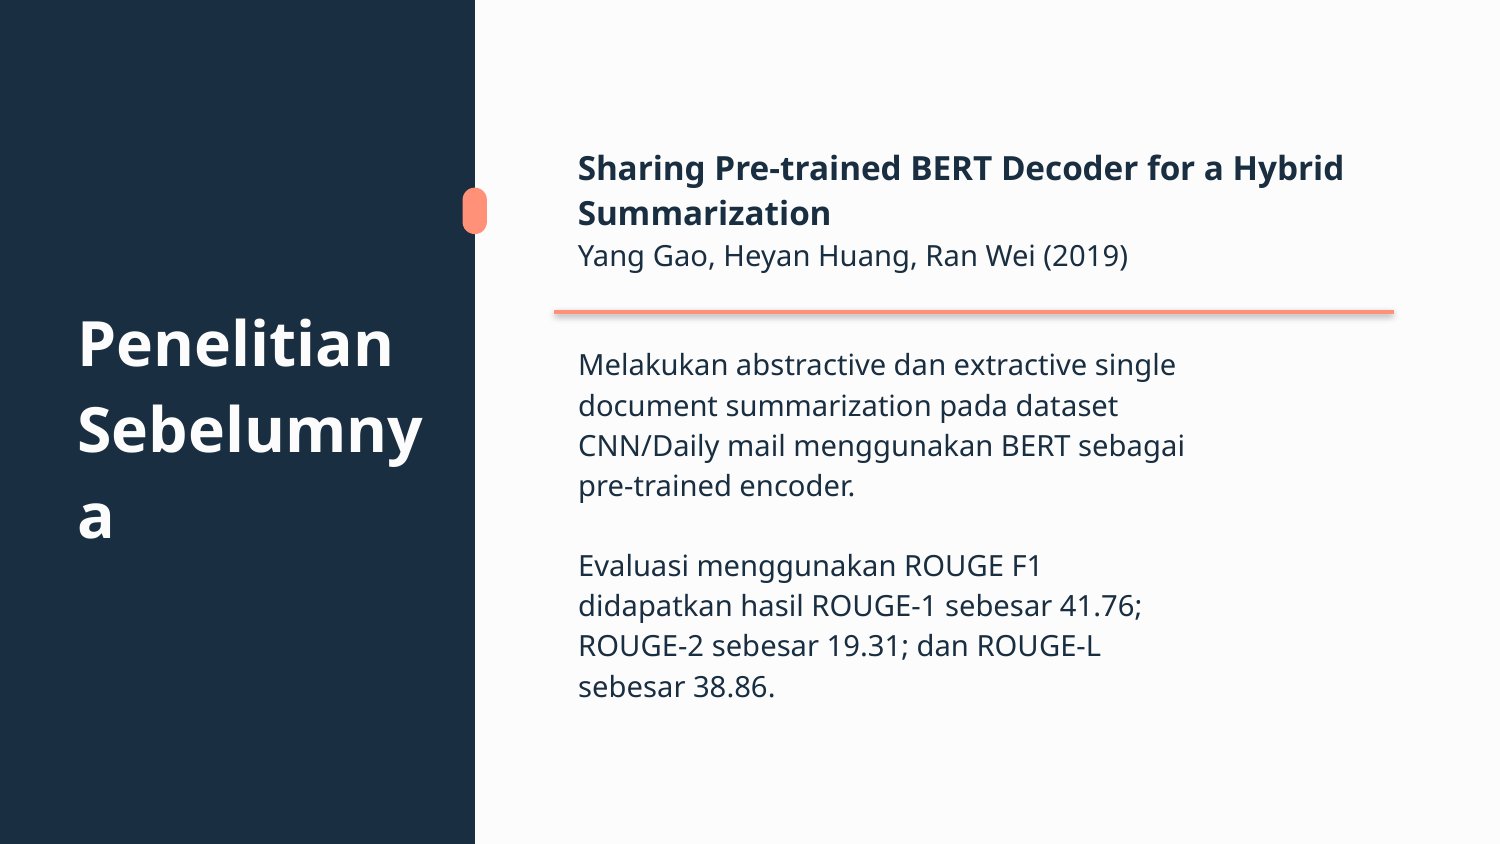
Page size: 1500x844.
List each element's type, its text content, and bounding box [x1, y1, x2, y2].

text_box Sharing Pre-trained BERT Decoder for a Hybrid Summarization Yang Gao, Heyan Huang, Ran Wei (2019) [540, 125, 1372, 281]
list Melakukan abstractive dan extractive single document summarization pada dataset CNN/Daily mail menggunakan BERT sebagai pre-trained encoder. Evaluasi menggunakan ROUGE F1 didapatkan hasil ROUGE-1 sebesar 41.76; ROUGE-2 sebesar 19.31; dan ROUGE-L sebesar 38.86. [540, 326, 1215, 466]
title Penelitian Sebelumnya [62, 280, 462, 563]
text_box [462, 187, 487, 235]
